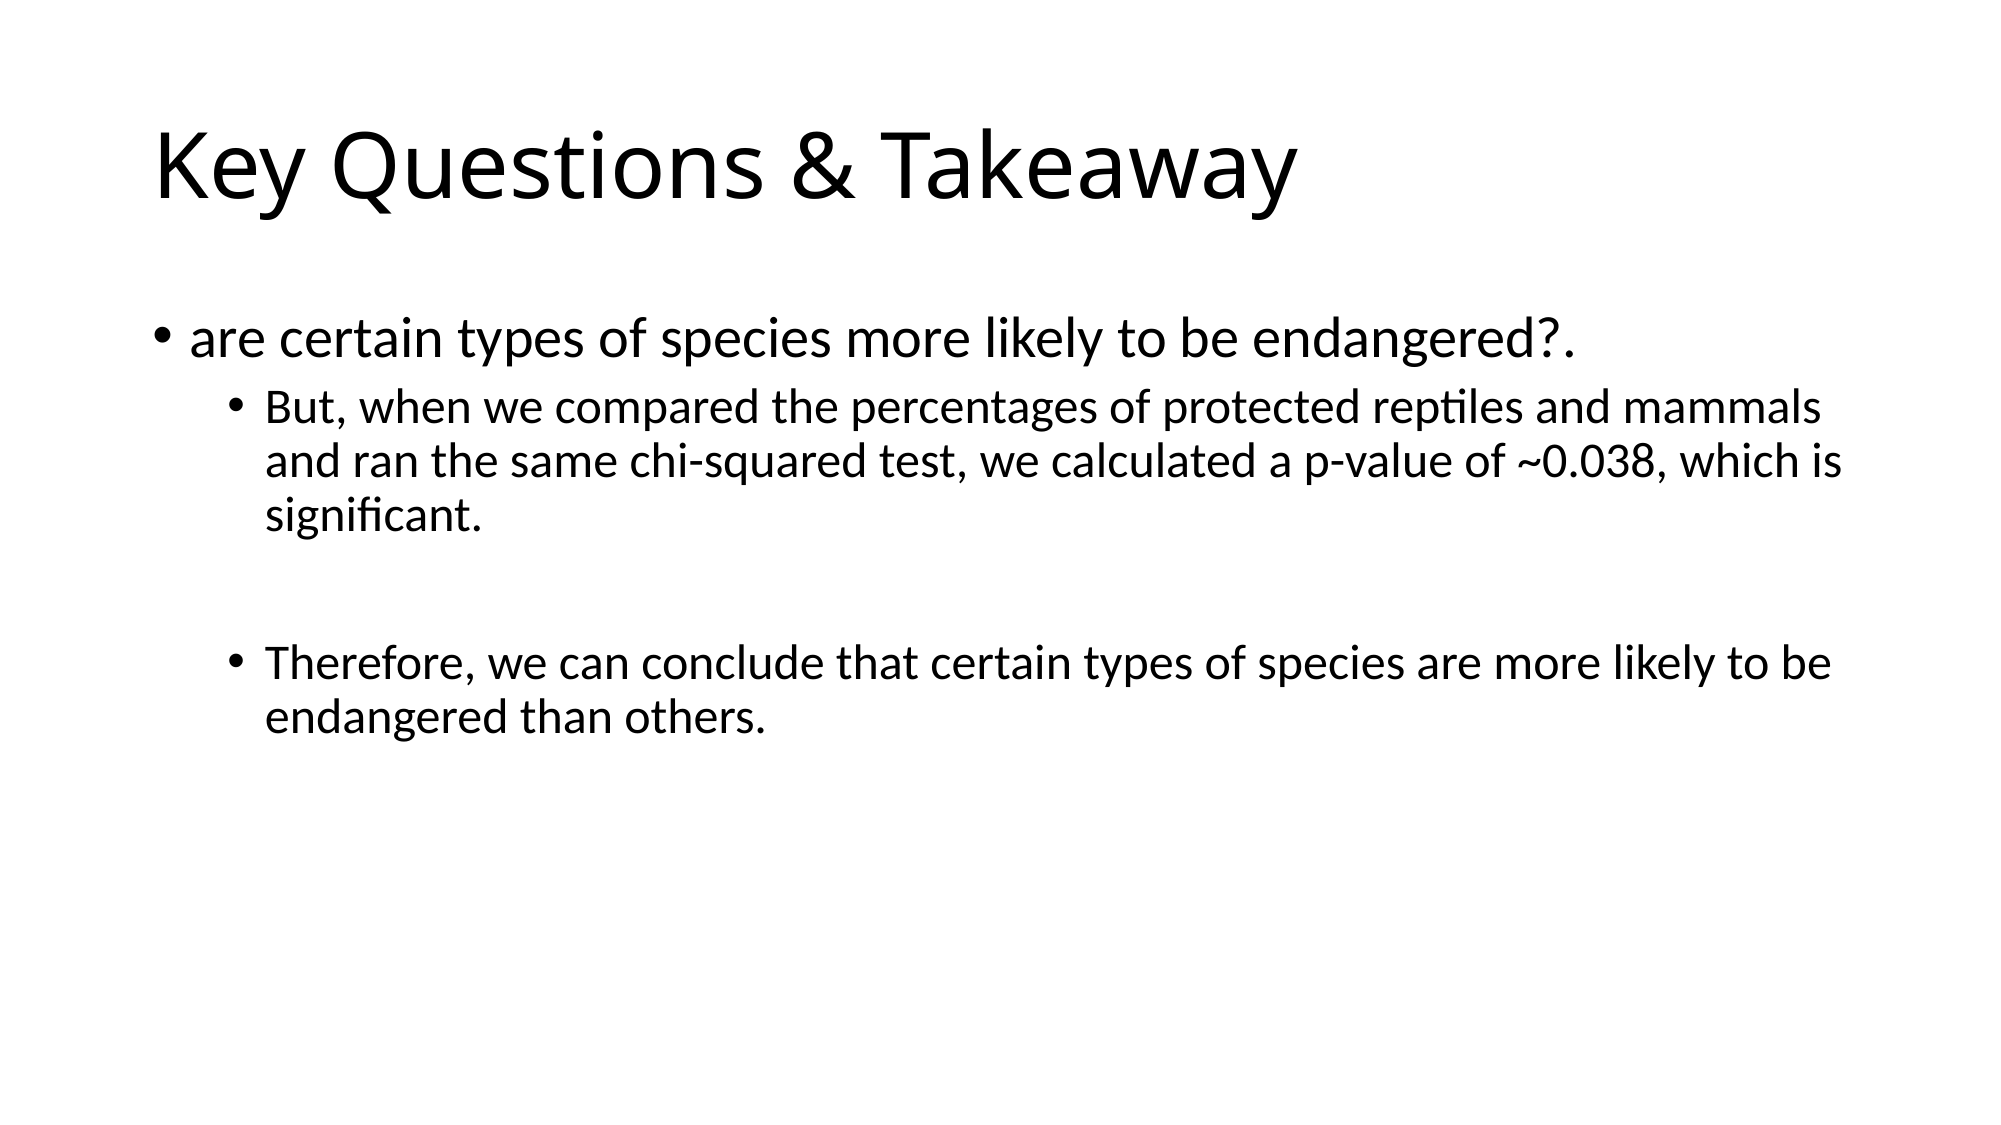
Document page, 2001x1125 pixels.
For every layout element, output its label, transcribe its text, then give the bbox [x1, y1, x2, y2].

title Key Questions & Takeaway [137, 59, 1863, 278]
list are certain types of species more likely to be endangered?. But, when we compared the percentages of protected reptiles and mammals and ran the same chi-squared test, we calculated a p-value of ~0.038, which is significant. Therefore, we can conclude that certain types of species are more likely to be endangered than others. [137, 299, 1863, 1014]
